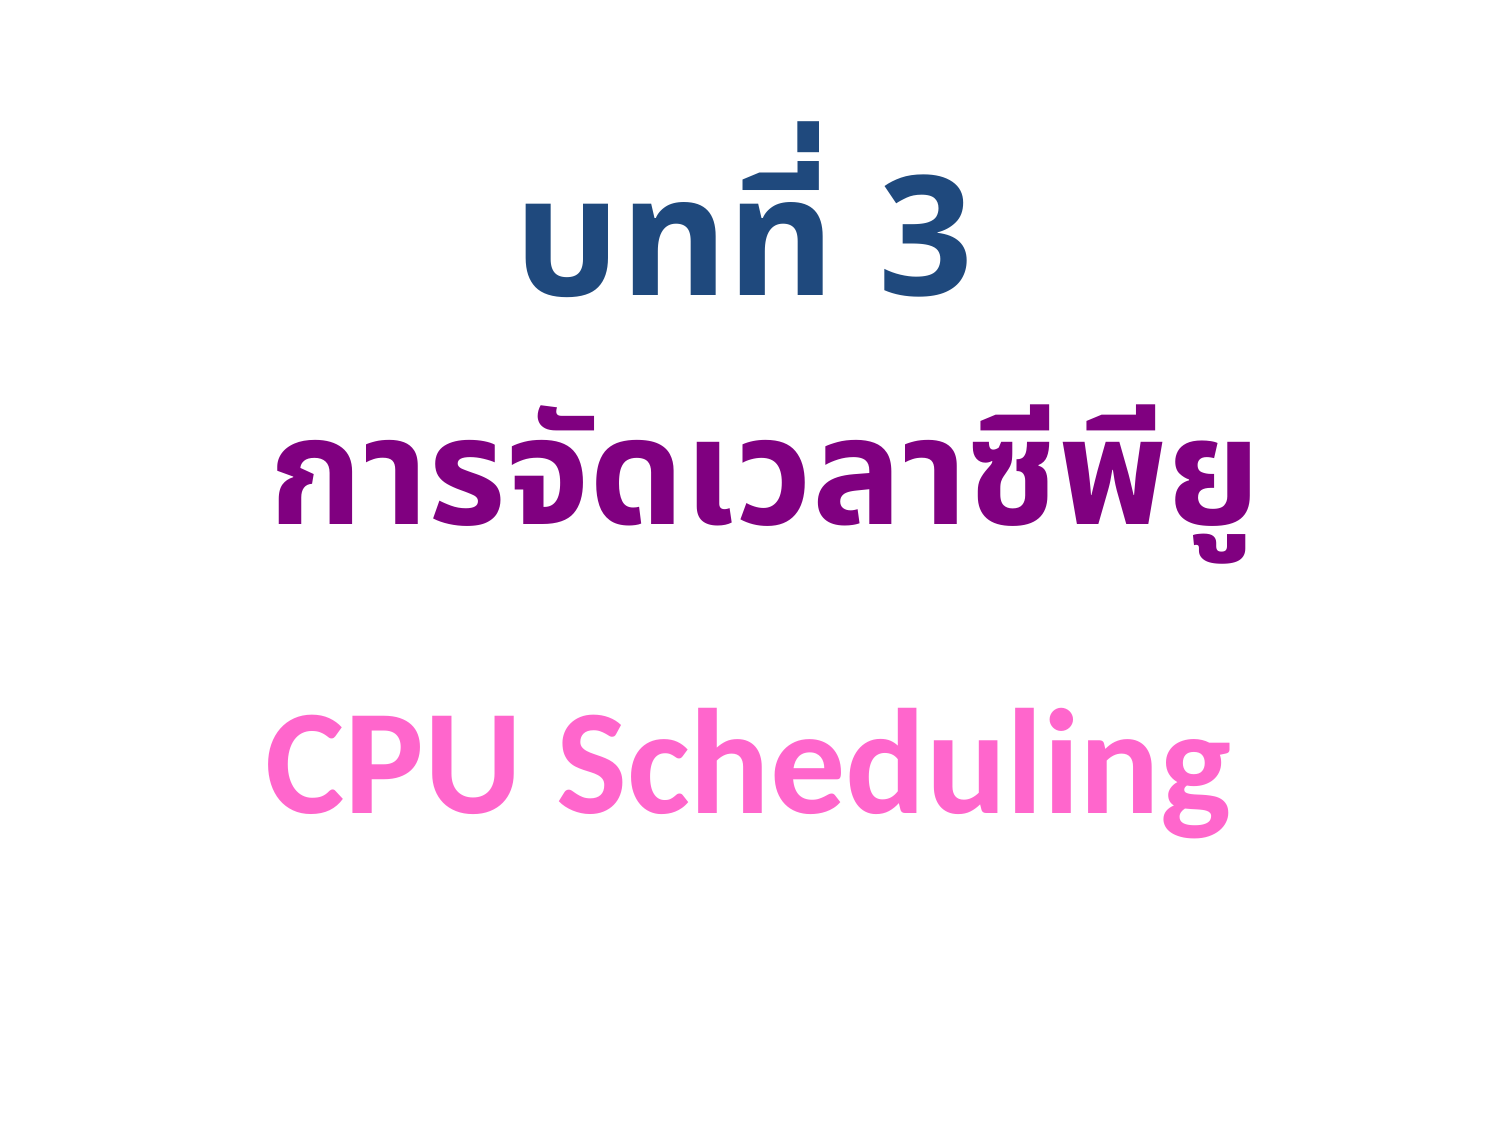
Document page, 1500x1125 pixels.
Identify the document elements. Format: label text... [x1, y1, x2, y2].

subtitle CPU Scheduling [222, 656, 1276, 1019]
title การจัดเวลาซีพียู [123, 316, 1407, 614]
text_box บทที่ 3 [105, 93, 1383, 364]
